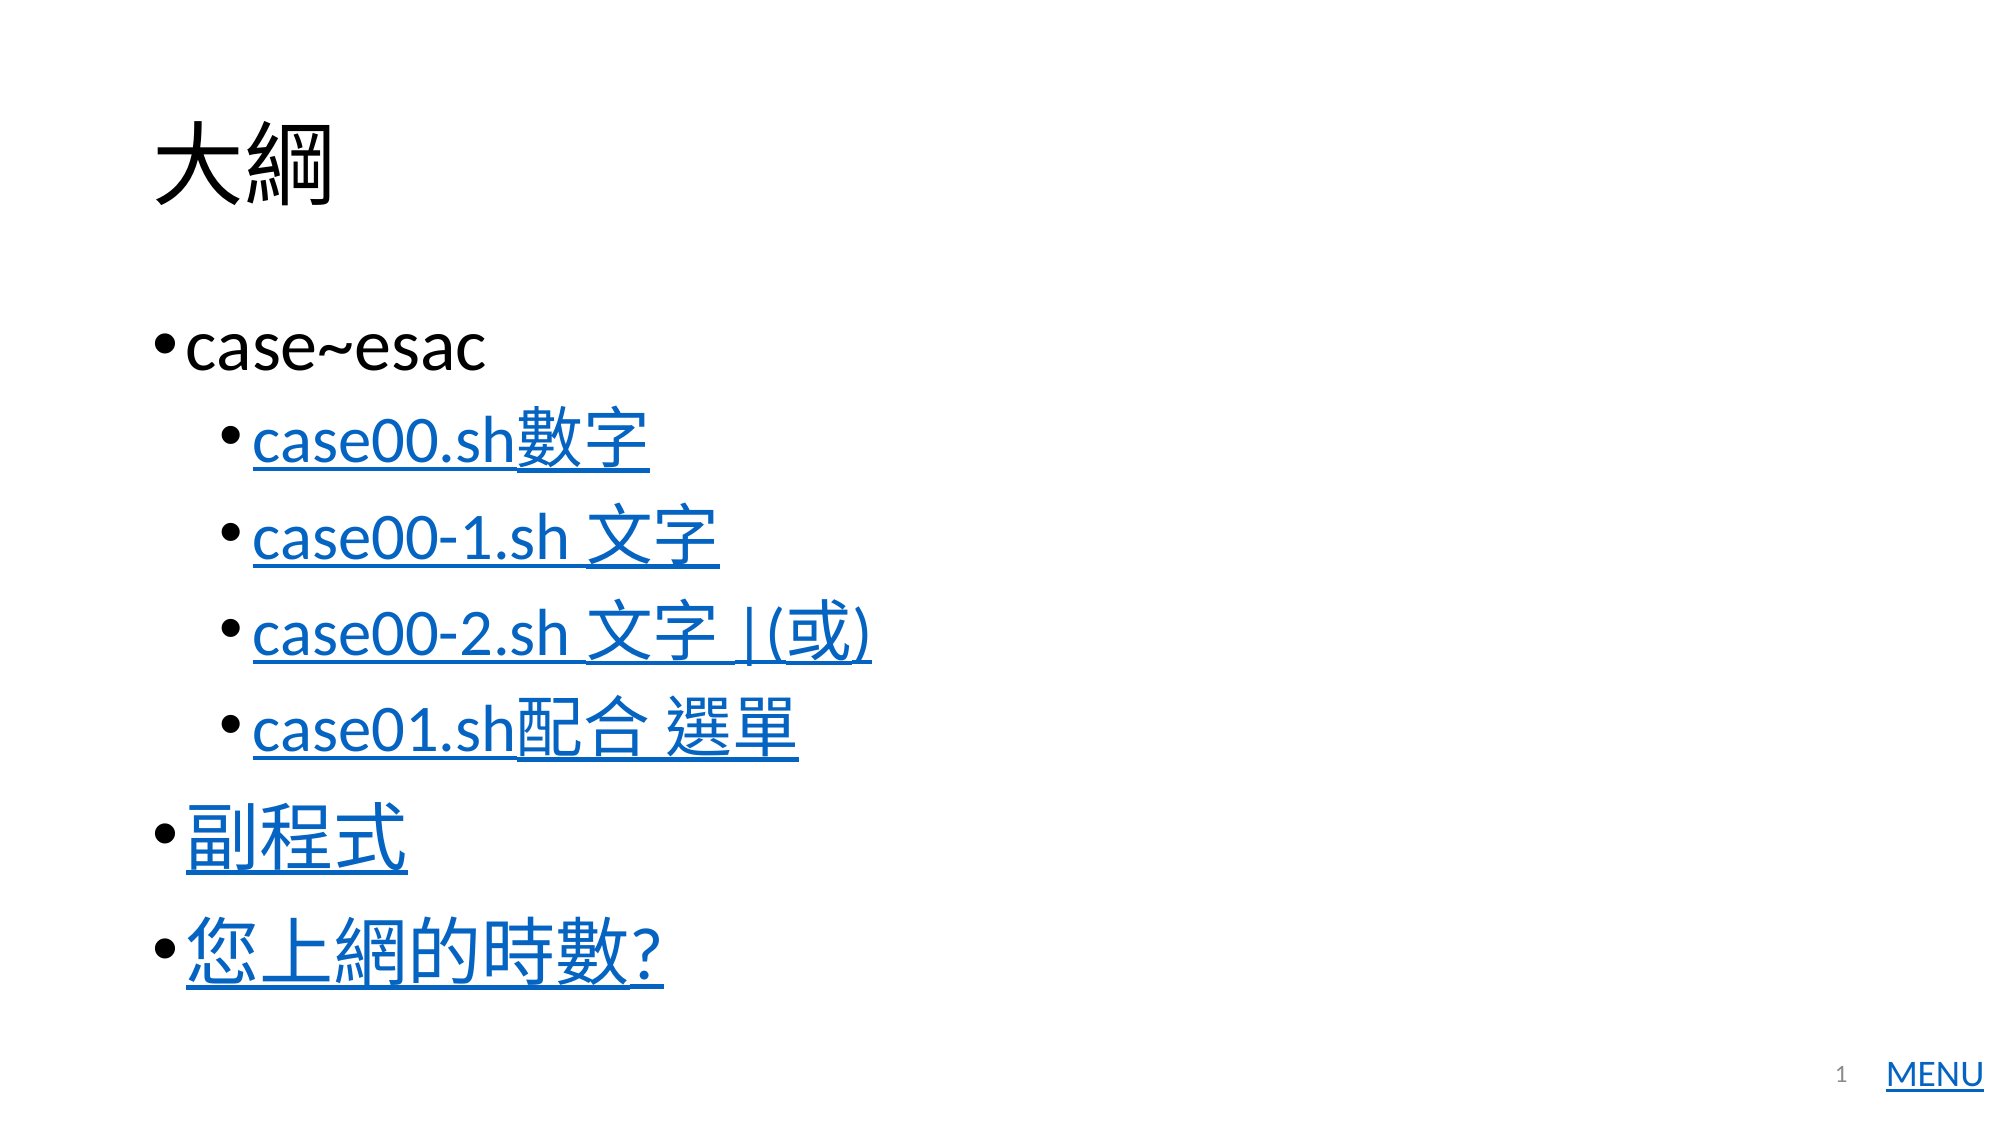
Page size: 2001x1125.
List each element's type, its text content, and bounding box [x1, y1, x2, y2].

list case~esac case00.sh數字 case00-1.sh 文字 case00-2.sh 文字 |(或) case01.sh配合 選單 副程式 您上網的時數? [137, 299, 1863, 1014]
slide_number 1 [1412, 1042, 1863, 1103]
title 大綱 [137, 59, 1863, 278]
